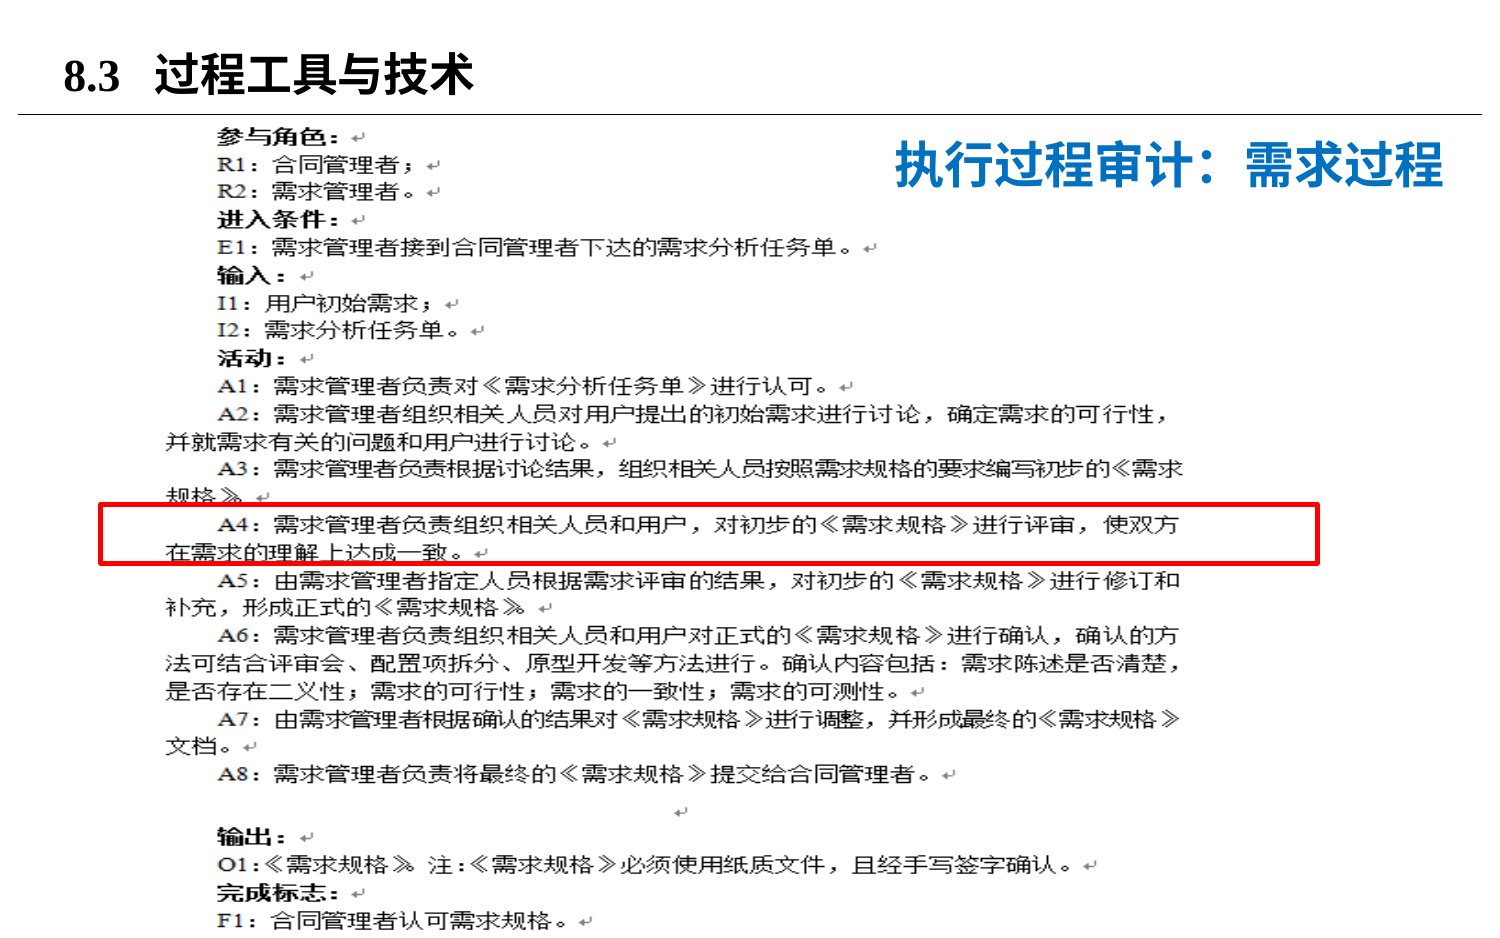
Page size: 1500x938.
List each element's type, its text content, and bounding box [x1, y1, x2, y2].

text_box [100, 504, 1318, 564]
text_box [76, 161, 1471, 748]
text_box 执行过程审计：需求过程 [892, 130, 1471, 193]
text_box [29, 126, 1401, 938]
title 8.3 过程工具与技术 [48, 19, 1140, 127]
